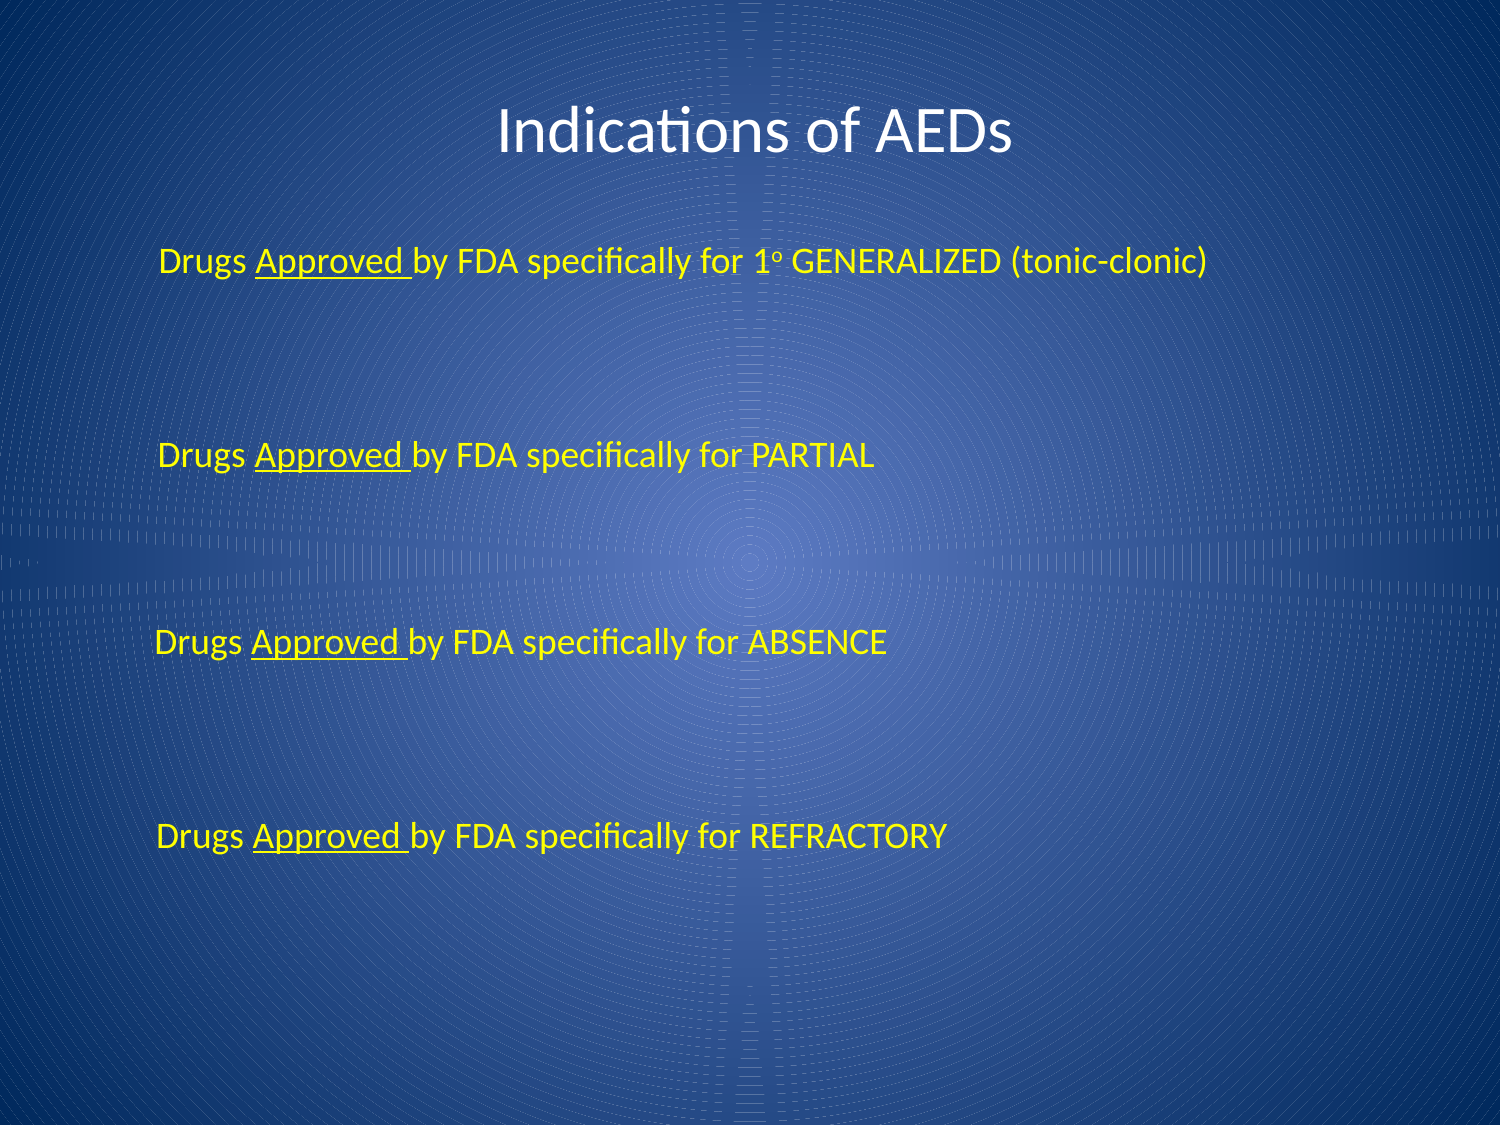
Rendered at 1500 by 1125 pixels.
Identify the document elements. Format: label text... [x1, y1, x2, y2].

text_box Drugs Approved by FDA specifically for REFRACTORY [141, 803, 1290, 909]
text_box Drugs Approved by FDA specifically for 1o GENERALIZED (tonic-clonic) [143, 229, 1292, 334]
text_box Drugs Approved by FDA specifically for ABSENCE [139, 610, 1288, 715]
text_box Drugs Approved by FDA specifically for PARTIAL [143, 422, 1291, 527]
title Indications of AEDs [446, 74, 1064, 179]
